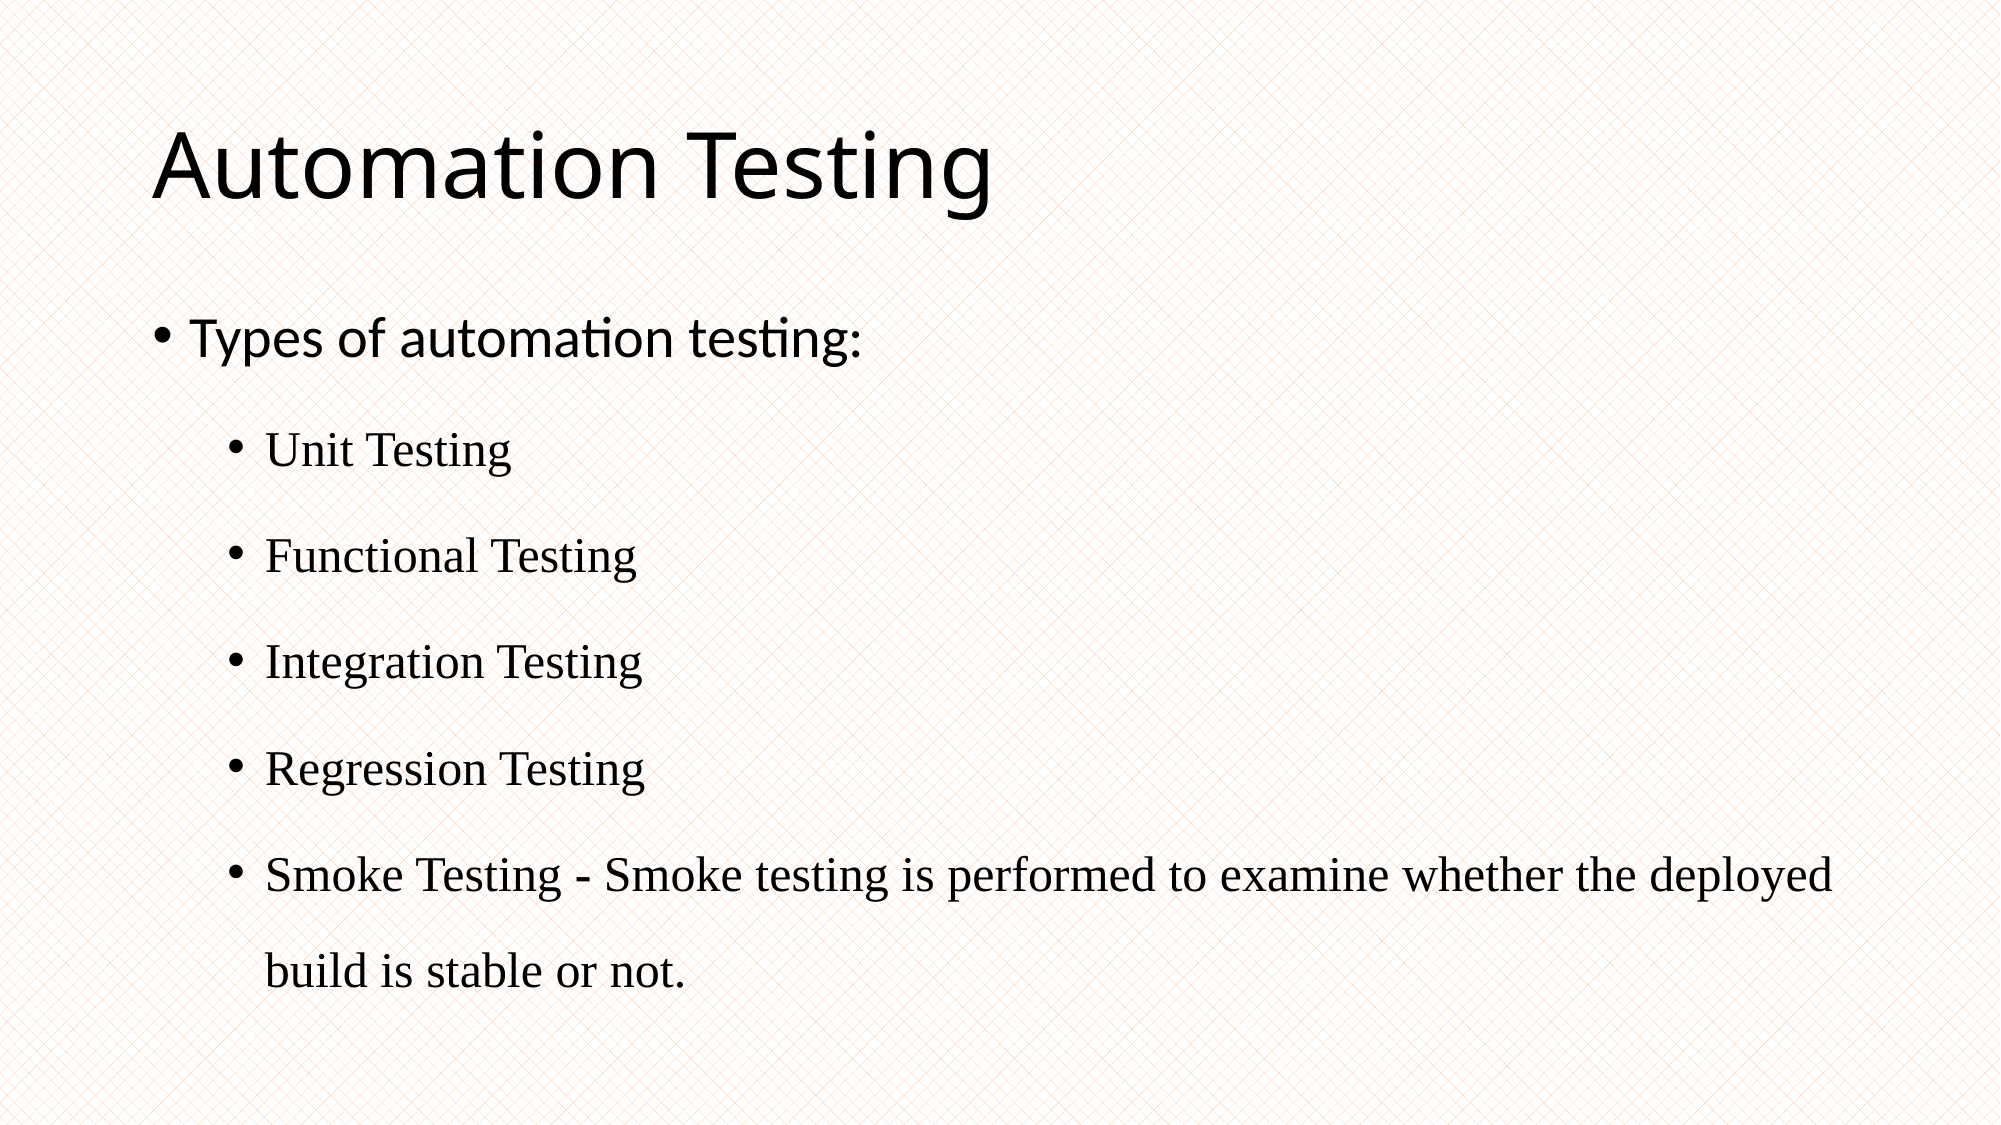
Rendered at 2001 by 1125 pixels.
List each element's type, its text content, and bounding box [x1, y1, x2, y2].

title Automation Testing [137, 59, 1863, 278]
list Types of automation testing: Unit Testing Functional Testing Integration Testing Regression Testing Smoke Testing - Smoke testing is performed to examine whether the deployed build is stable or not. [137, 299, 1863, 1014]
